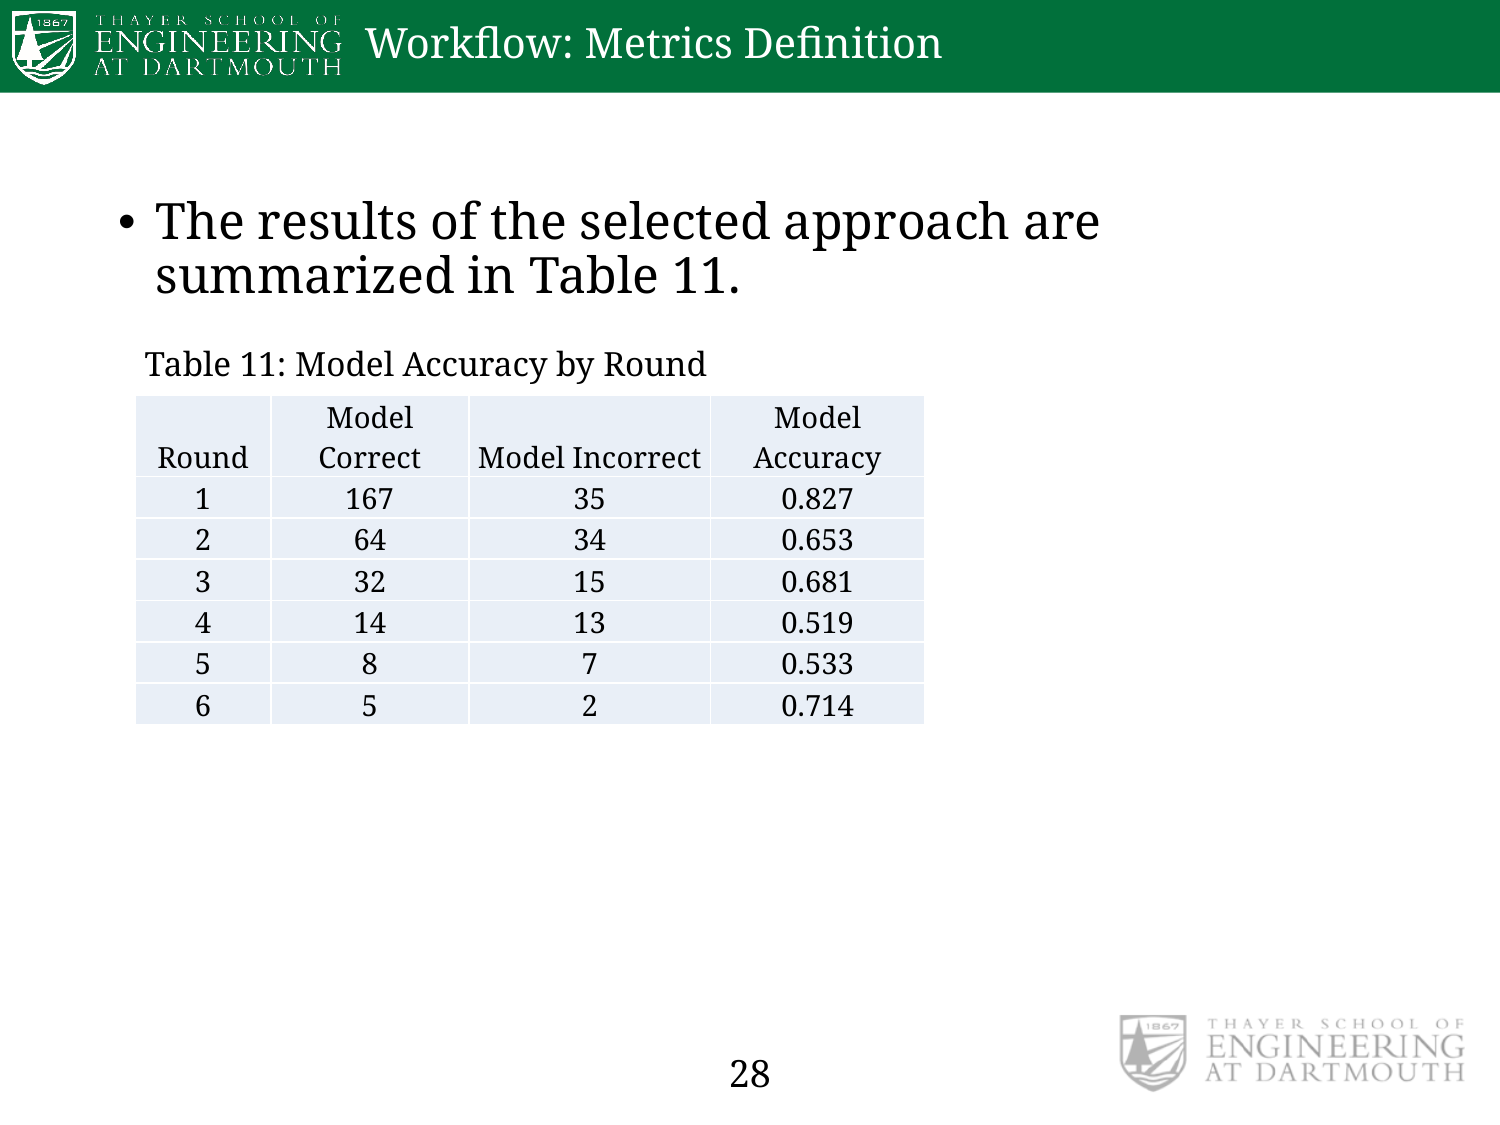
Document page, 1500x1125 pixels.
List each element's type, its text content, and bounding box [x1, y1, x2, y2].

table_cell 14 [272, 601, 468, 641]
table_cell 34 [470, 519, 710, 558]
table_cell 2 [136, 519, 270, 558]
title Workflow: Metrics Definition [349, 1, 1500, 90]
table_cell 0.827 [711, 477, 924, 517]
table_cell 32 [272, 560, 468, 600]
table_header Model Incorrect [470, 396, 710, 476]
table_cell 64 [272, 519, 468, 558]
table_cell 6 [136, 684, 270, 724]
table_cell 4 [136, 601, 270, 641]
slide_number 28 [581, 1042, 919, 1103]
table_cell 5 [272, 684, 468, 724]
picture [12, 11, 342, 85]
table_cell 0.533 [711, 643, 924, 682]
table_cell 3 [136, 560, 270, 600]
table_cell 8 [272, 643, 468, 682]
table_cell 0.519 [711, 601, 924, 641]
table_cell 35 [470, 477, 710, 517]
picture [1111, 992, 1467, 1093]
table_cell 0.714 [711, 684, 924, 724]
table_cell 1 [136, 477, 270, 517]
text_box Table 11: Model Accuracy by Round [129, 335, 925, 390]
table_cell 15 [470, 560, 710, 600]
table_cell 2 [470, 684, 710, 724]
table_cell 167 [272, 477, 468, 517]
table_header Round [136, 396, 270, 476]
list The results of the selected approach are summarized in Table 11. [103, 128, 1397, 997]
table_cell 0.653 [711, 519, 924, 558]
table_header Model Accuracy [711, 396, 924, 476]
table_cell 0.681 [711, 560, 924, 600]
table_cell 7 [470, 643, 710, 682]
table_header Model Correct [272, 396, 468, 476]
table_cell 13 [470, 601, 710, 641]
table_cell 5 [136, 643, 270, 682]
